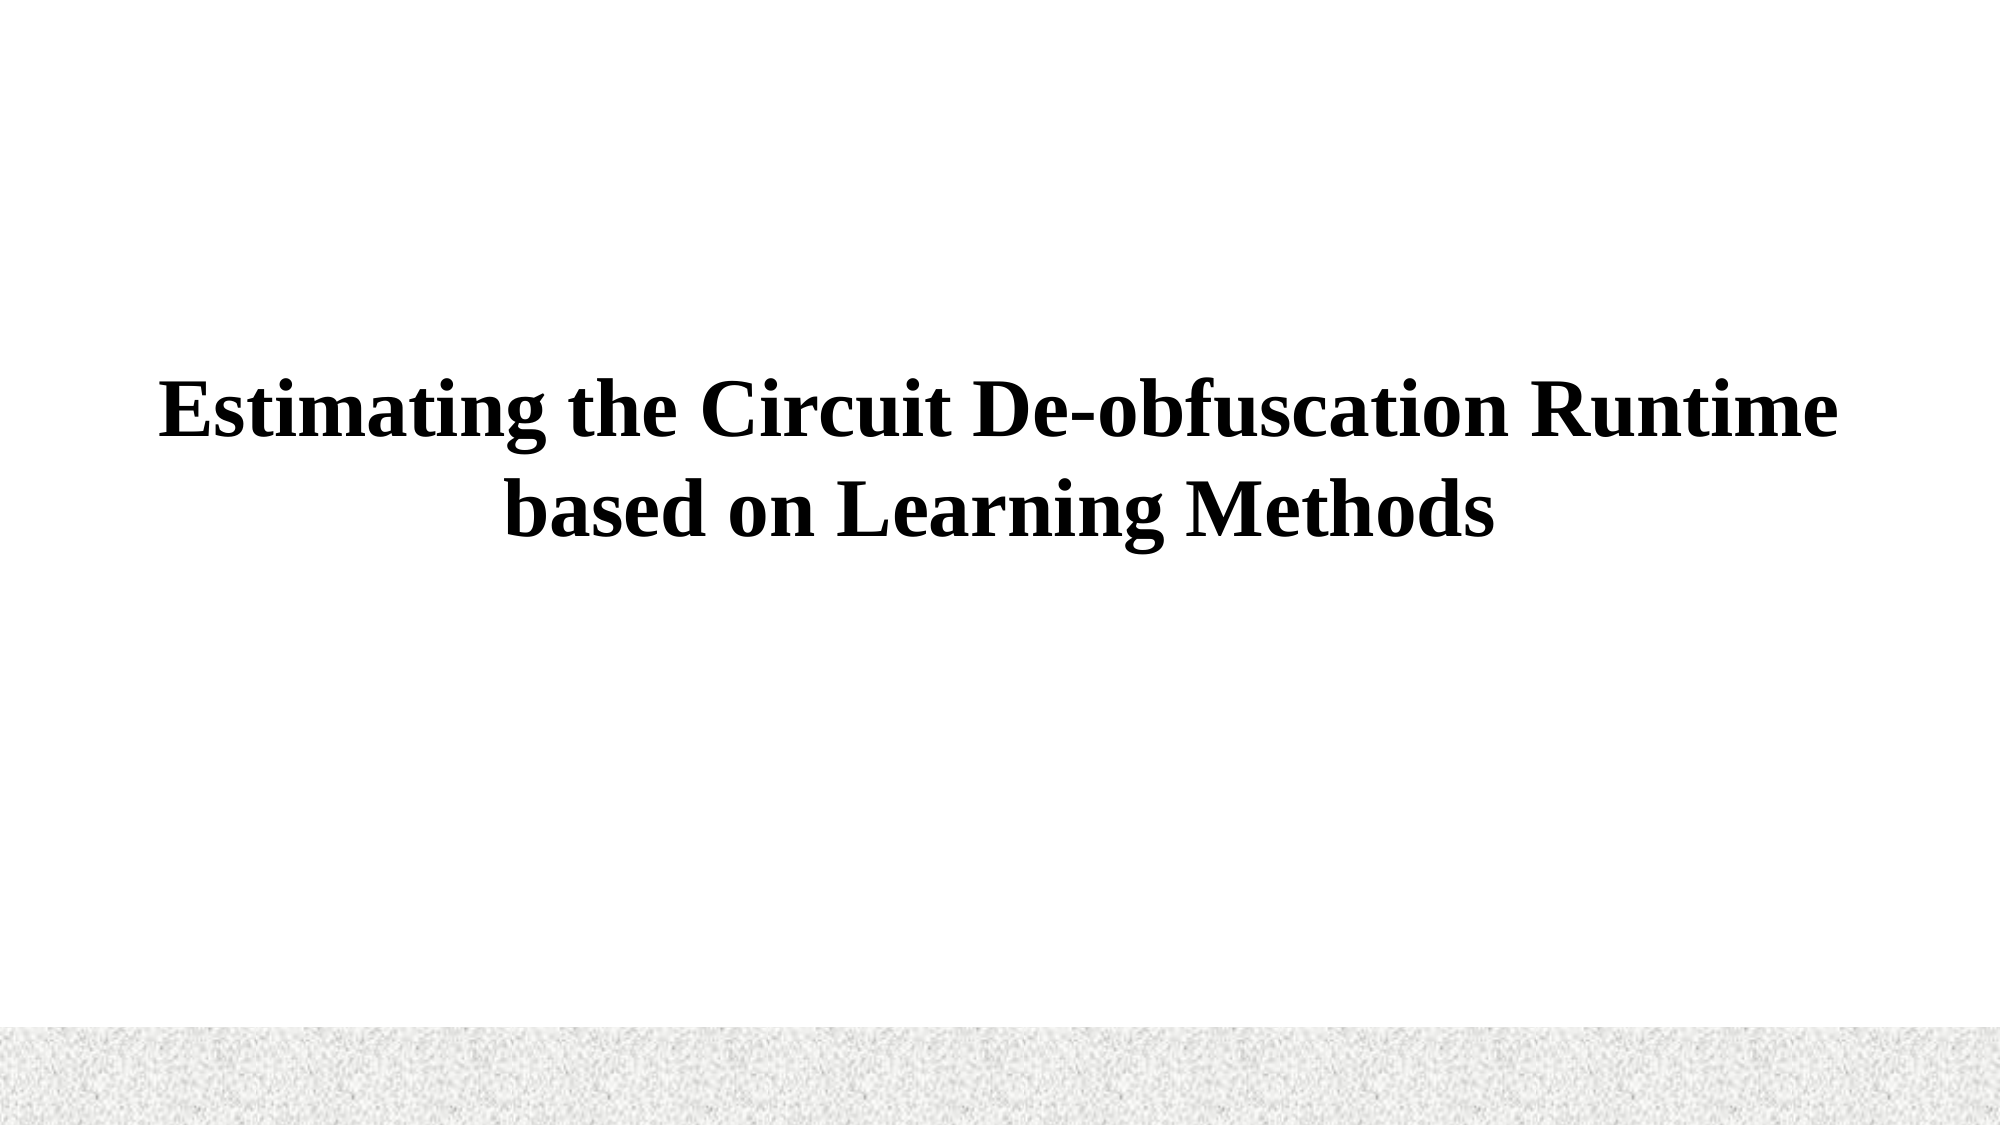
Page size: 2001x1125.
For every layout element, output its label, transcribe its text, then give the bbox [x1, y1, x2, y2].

text_box Estimating the Circuit De-obfuscation Runtime based on Learning Methods [137, 345, 1863, 561]
text_box [0, 1026, 2000, 1125]
